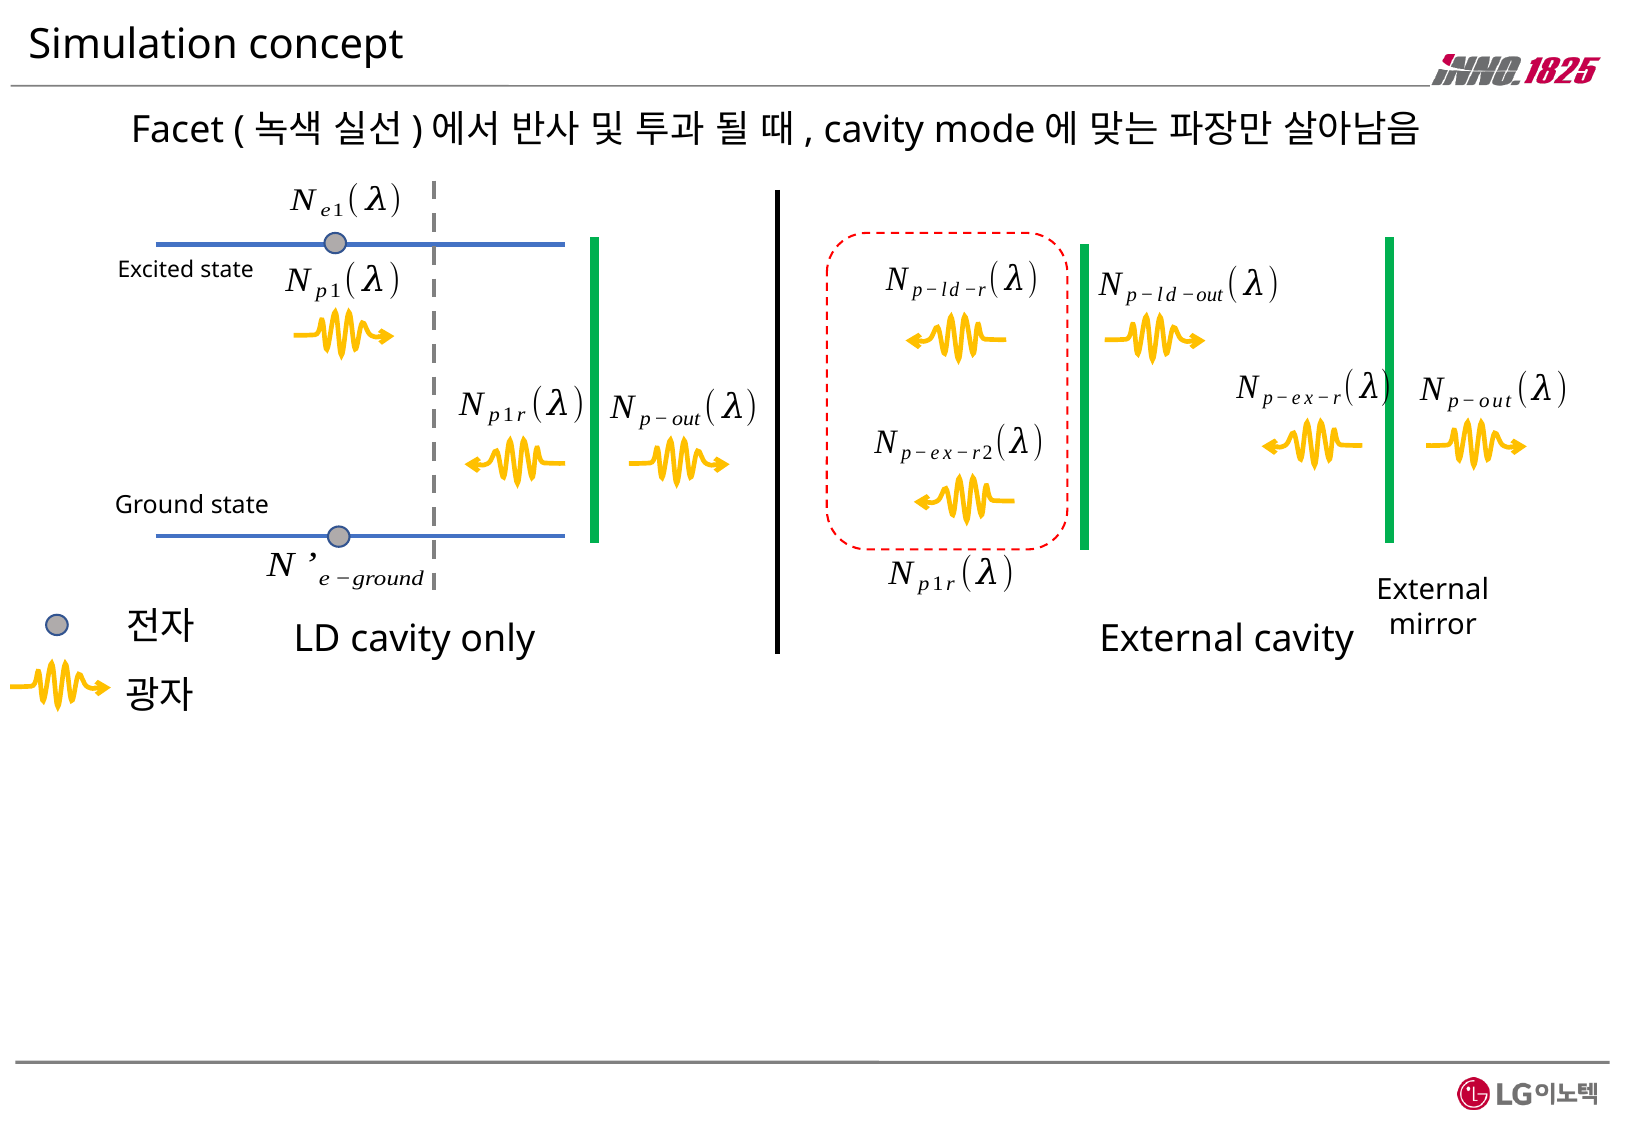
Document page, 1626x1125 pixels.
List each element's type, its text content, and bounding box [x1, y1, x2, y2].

text_box LD cavity only [278, 606, 551, 667]
text_box [323, 245, 347, 255]
text_box [825, 231, 1069, 551]
text_box [293, 309, 395, 358]
text_box [327, 525, 351, 535]
text_box [326, 536, 351, 548]
text_box [628, 437, 730, 486]
text_box [1261, 419, 1363, 468]
text_box [464, 437, 566, 486]
text_box Ground state [100, 481, 284, 526]
title Simulation concept [13, 10, 935, 80]
picture [1430, 53, 1603, 88]
text_box 전자 [111, 594, 213, 655]
text_box [45, 613, 69, 637]
text_box [10, 661, 110, 710]
text_box External mirror [1361, 562, 1504, 648]
text_box Facet (녹색 실선)에서 반사 및 투과 될 때, cavity mode에 맞는 파장만 살아남음 [93, 97, 1459, 157]
text_box Excited state [102, 246, 269, 290]
picture [1457, 1077, 1597, 1110]
text_box External cavity [1084, 606, 1381, 667]
text_box [1104, 314, 1206, 363]
text_box [323, 231, 348, 244]
text_box [1426, 420, 1527, 468]
text_box 광자 [110, 663, 212, 724]
